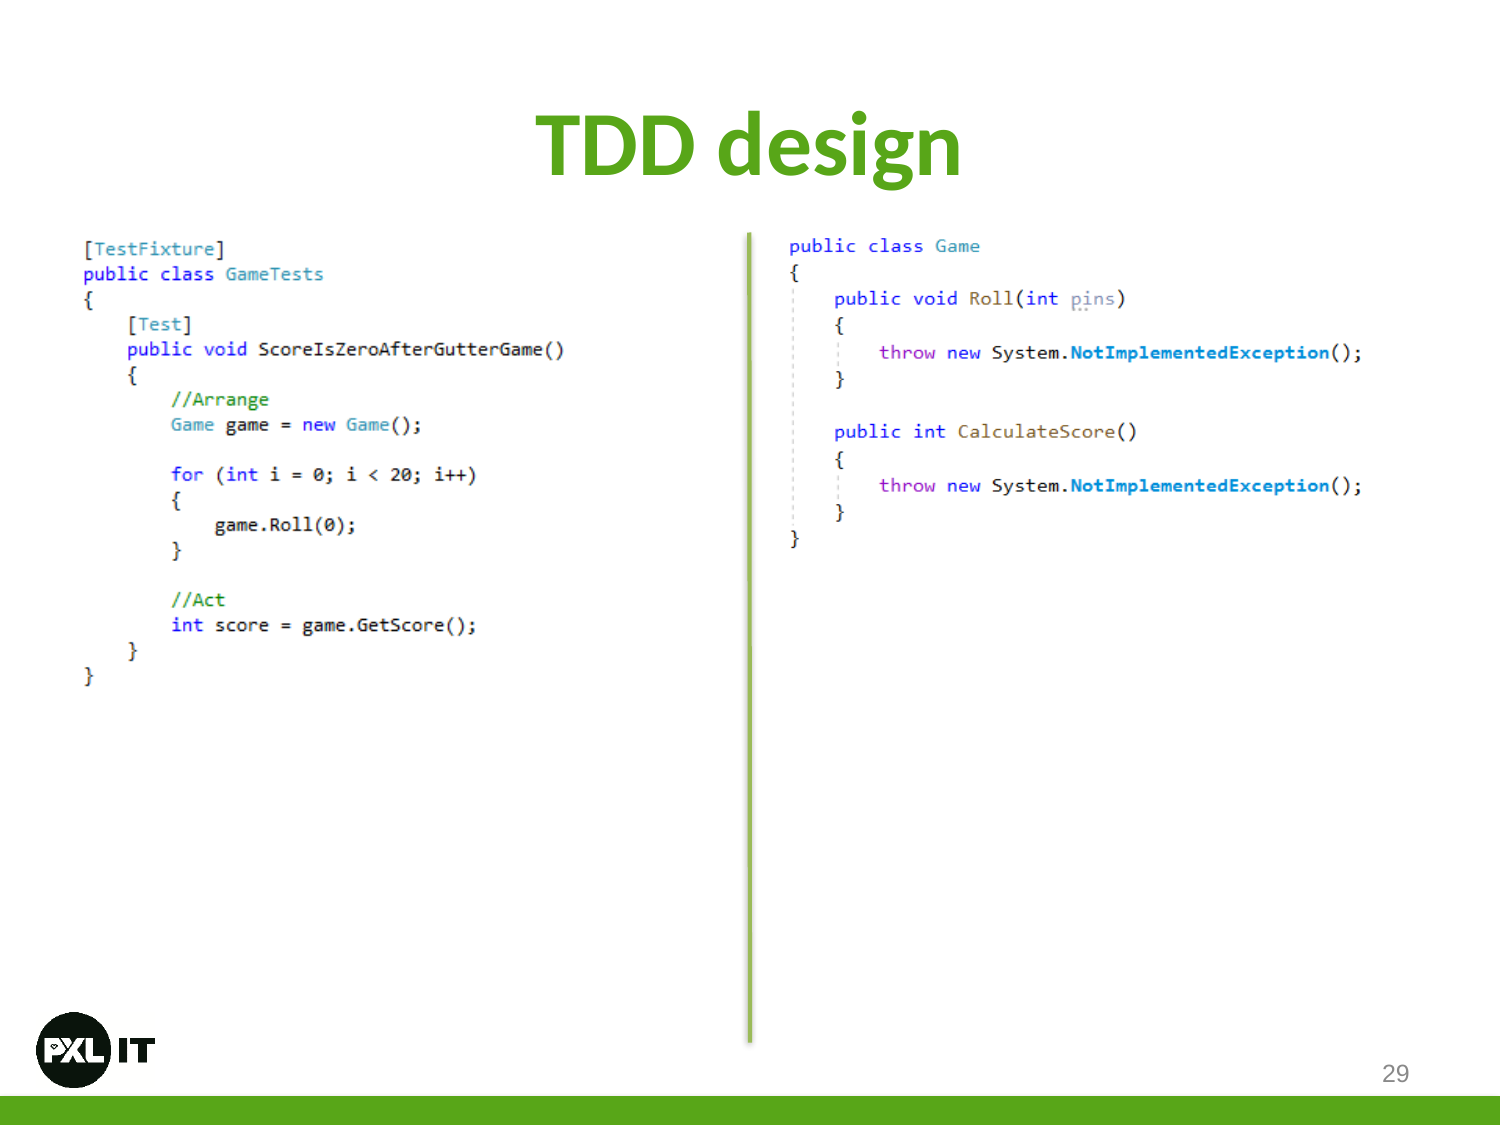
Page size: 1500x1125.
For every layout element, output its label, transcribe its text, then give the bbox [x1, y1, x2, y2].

picture [36, 1012, 155, 1088]
picture [779, 232, 1371, 562]
slide_number 29 [1074, 1042, 1425, 1103]
title TDD design [75, 45, 1425, 233]
picture [74, 232, 579, 702]
